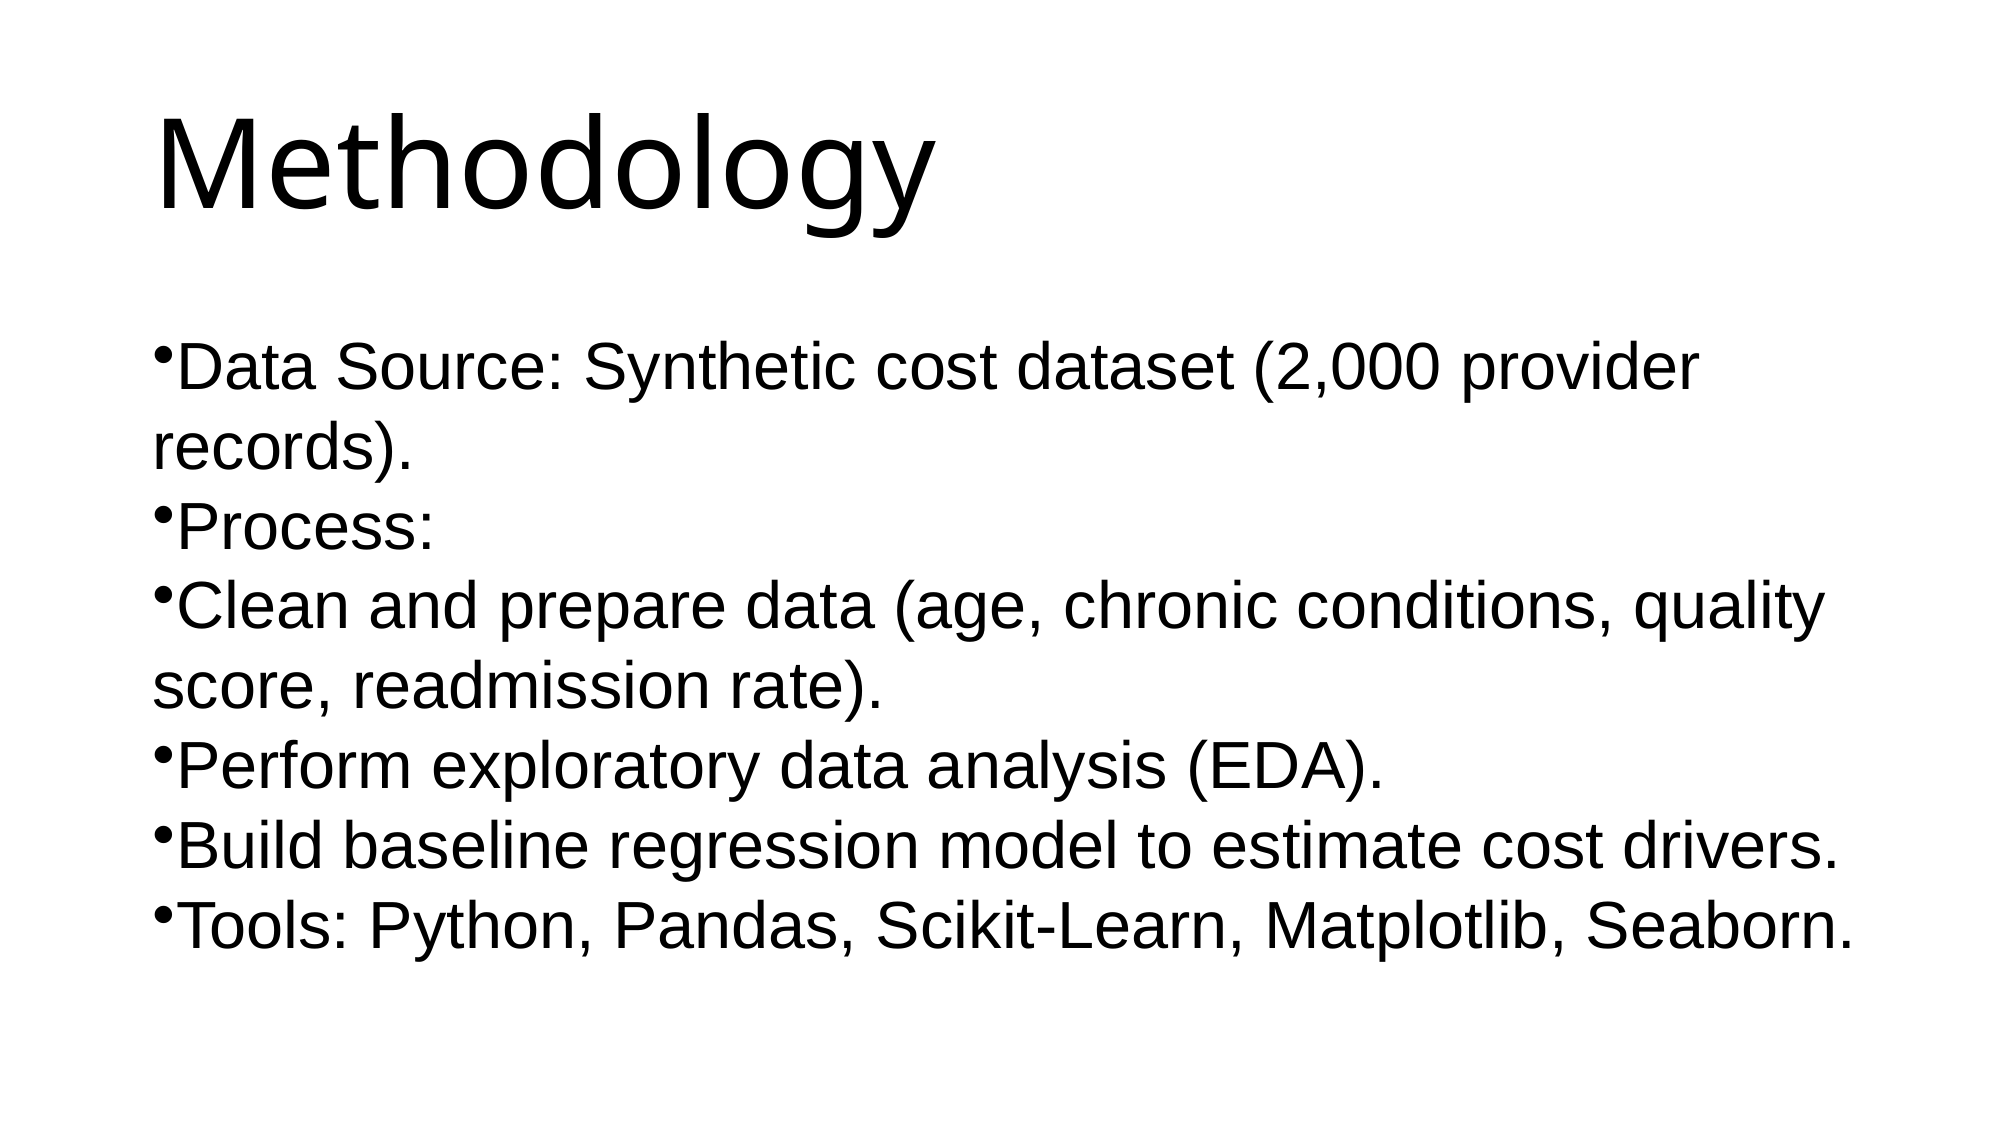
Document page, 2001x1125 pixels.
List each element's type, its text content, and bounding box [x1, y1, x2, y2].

title Methodology [137, 59, 1863, 278]
list Data Source: Synthetic cost dataset (2,000 provider records). Process: Clean and prepare data (age, chronic conditions, quality score, readmission rate). Perform exploratory data analysis (EDA). Build baseline regression model to estimate cost drivers. Tools: Python, Pandas, Scikit-Learn, Matplotlib, Seaborn. [137, 314, 1940, 970]
